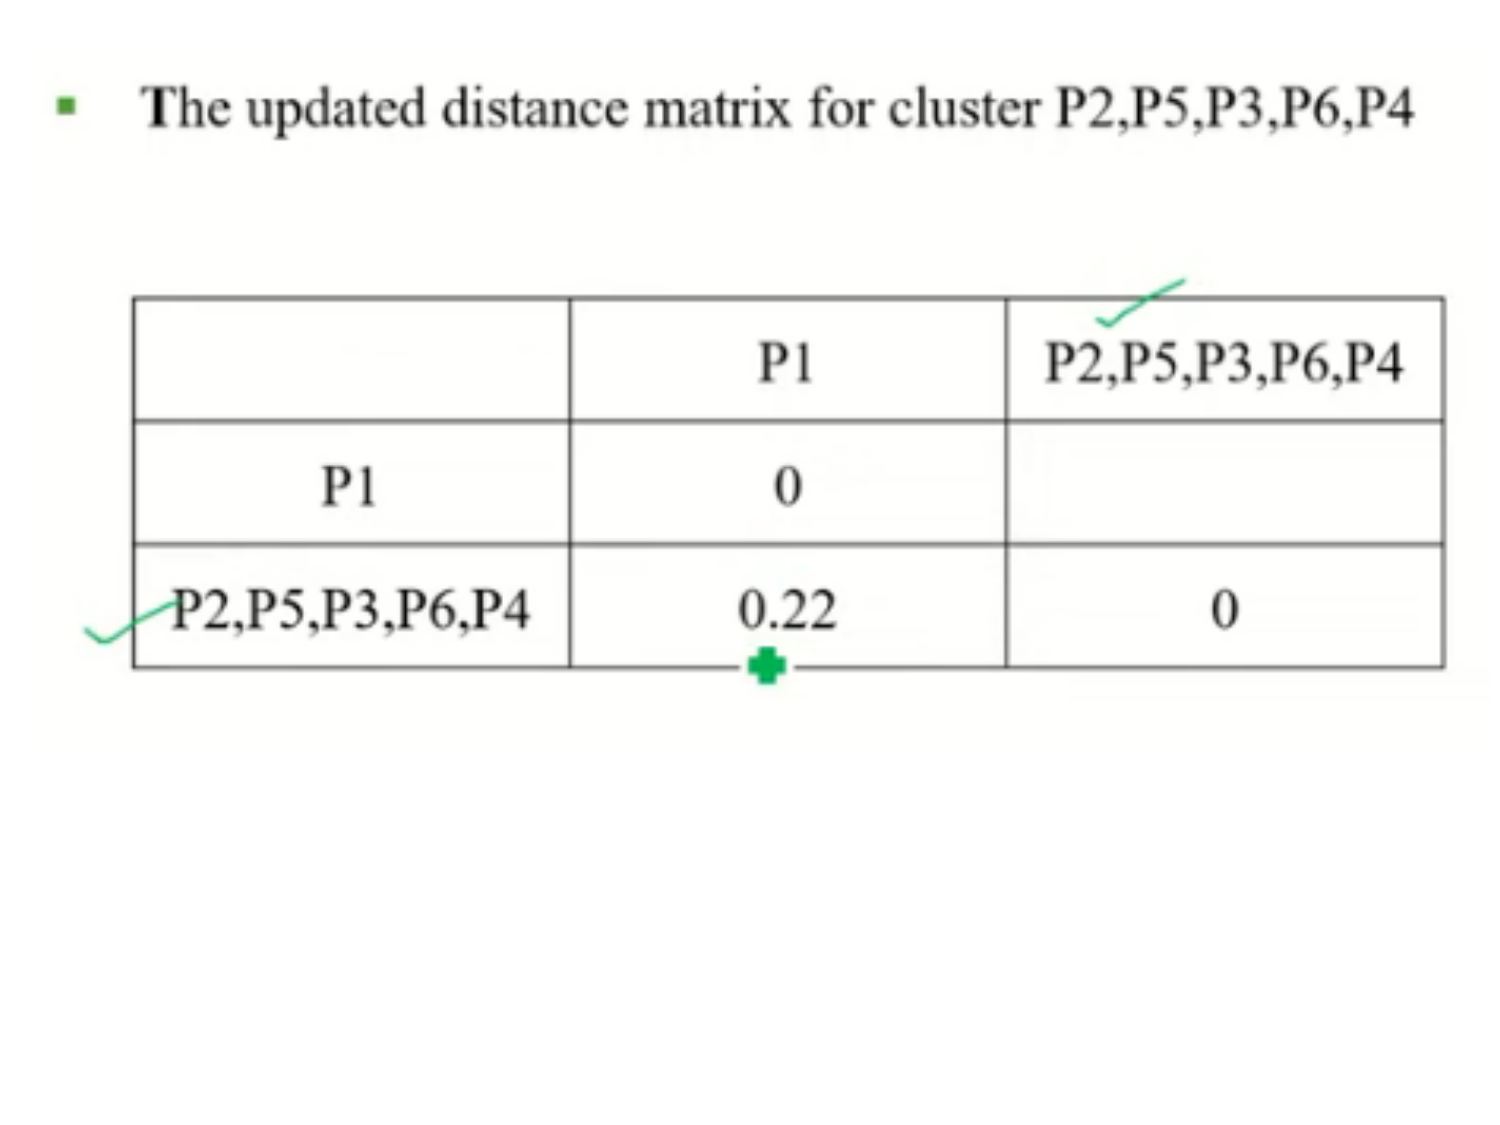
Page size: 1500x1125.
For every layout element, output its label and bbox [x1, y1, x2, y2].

picture [28, 43, 1492, 752]
